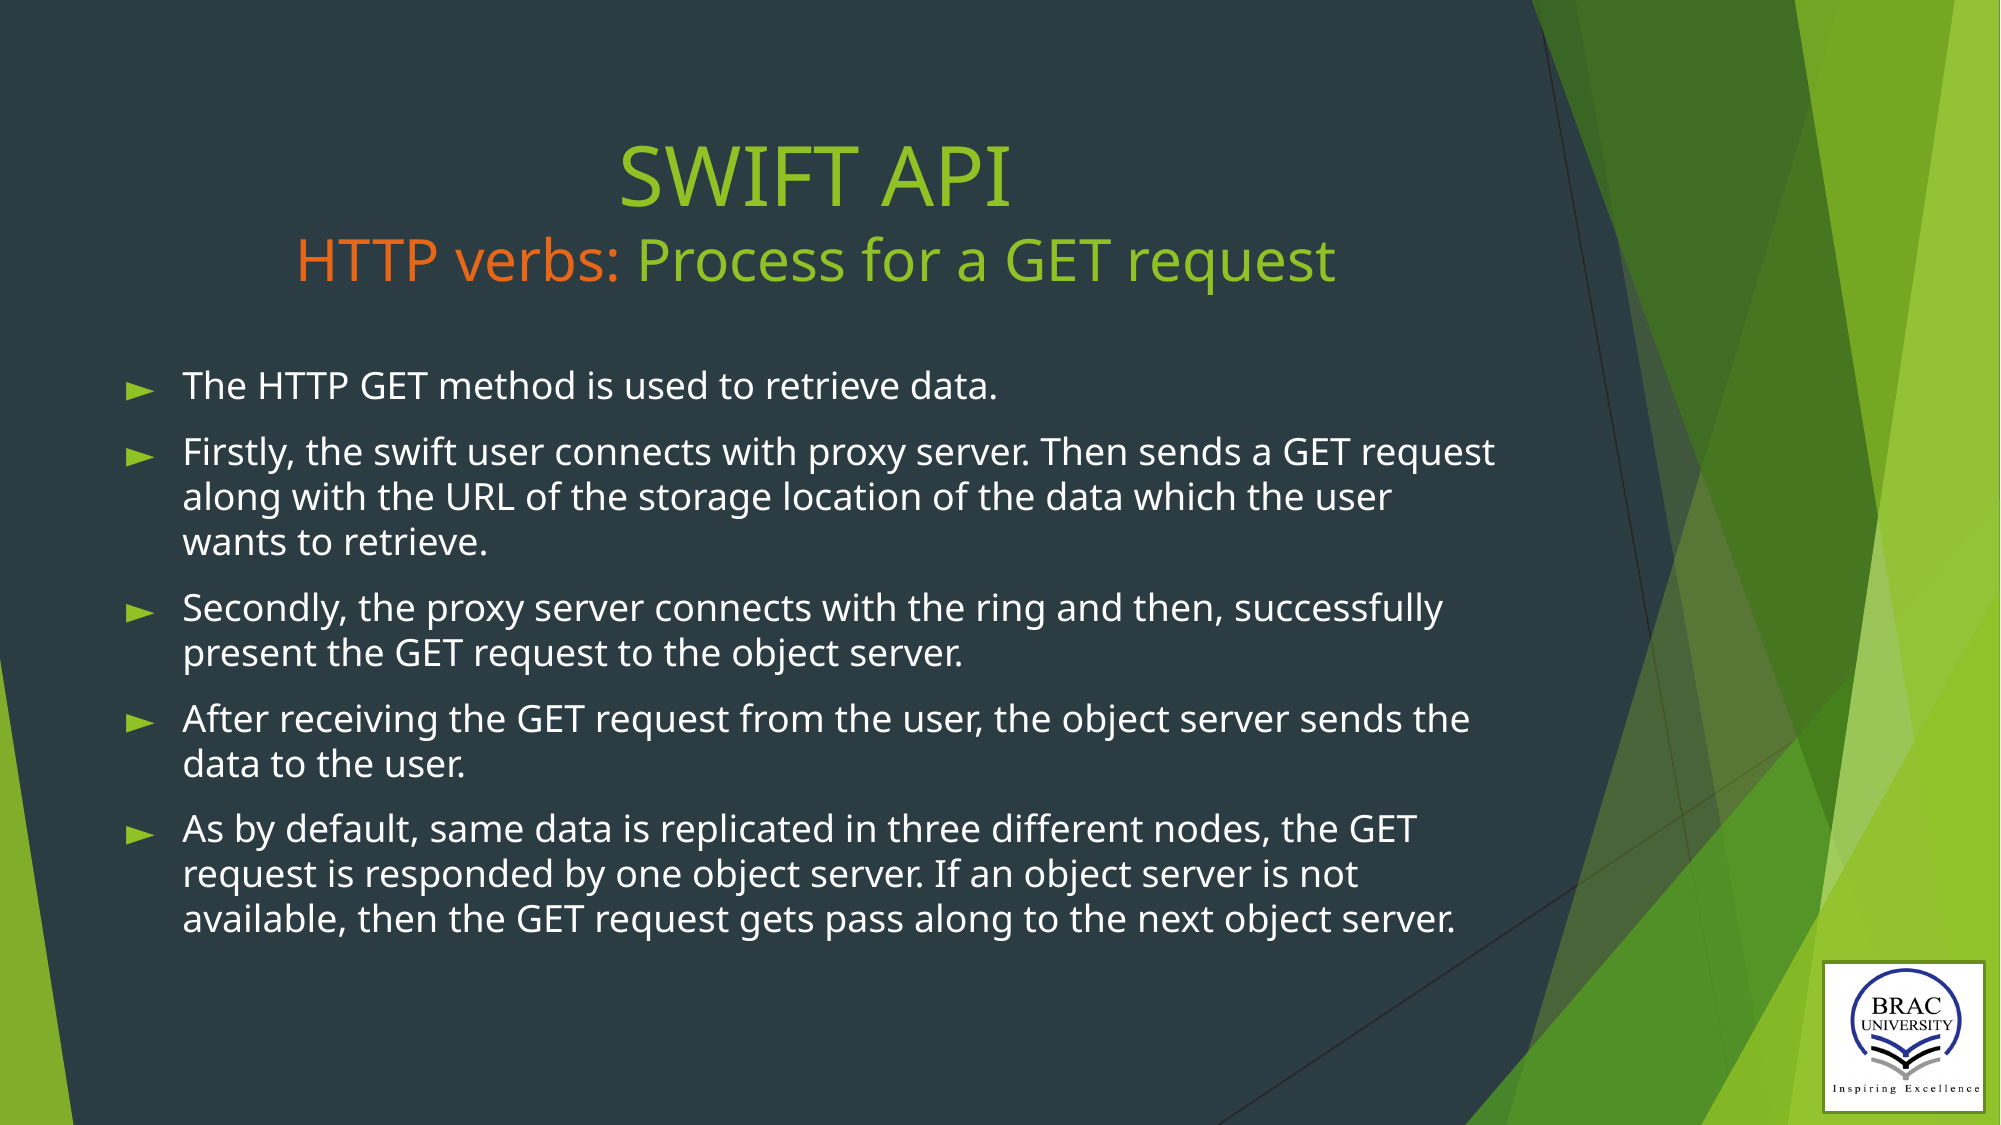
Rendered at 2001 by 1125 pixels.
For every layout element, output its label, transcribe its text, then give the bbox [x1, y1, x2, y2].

title SWIFT API HTTP verbs: Process for a GET request [111, 99, 1522, 317]
list The HTTP GET method is used to retrieve data. Firstly, the swift user connects with proxy server. Then sends a GET request along with the URL of the storage location of the data which the user wants to retrieve. Secondly, the proxy server connects with the ring and then, successfully present the GET request to the object server. After receiving the GET request from the user, the object server sends the data to the user. As by default, same data is replicated in three different nodes, the GET request is responded by one object server. If an object server is not available, then the GET request gets pass along to the next object server. [111, 354, 1522, 992]
picture [1825, 964, 1983, 1111]
